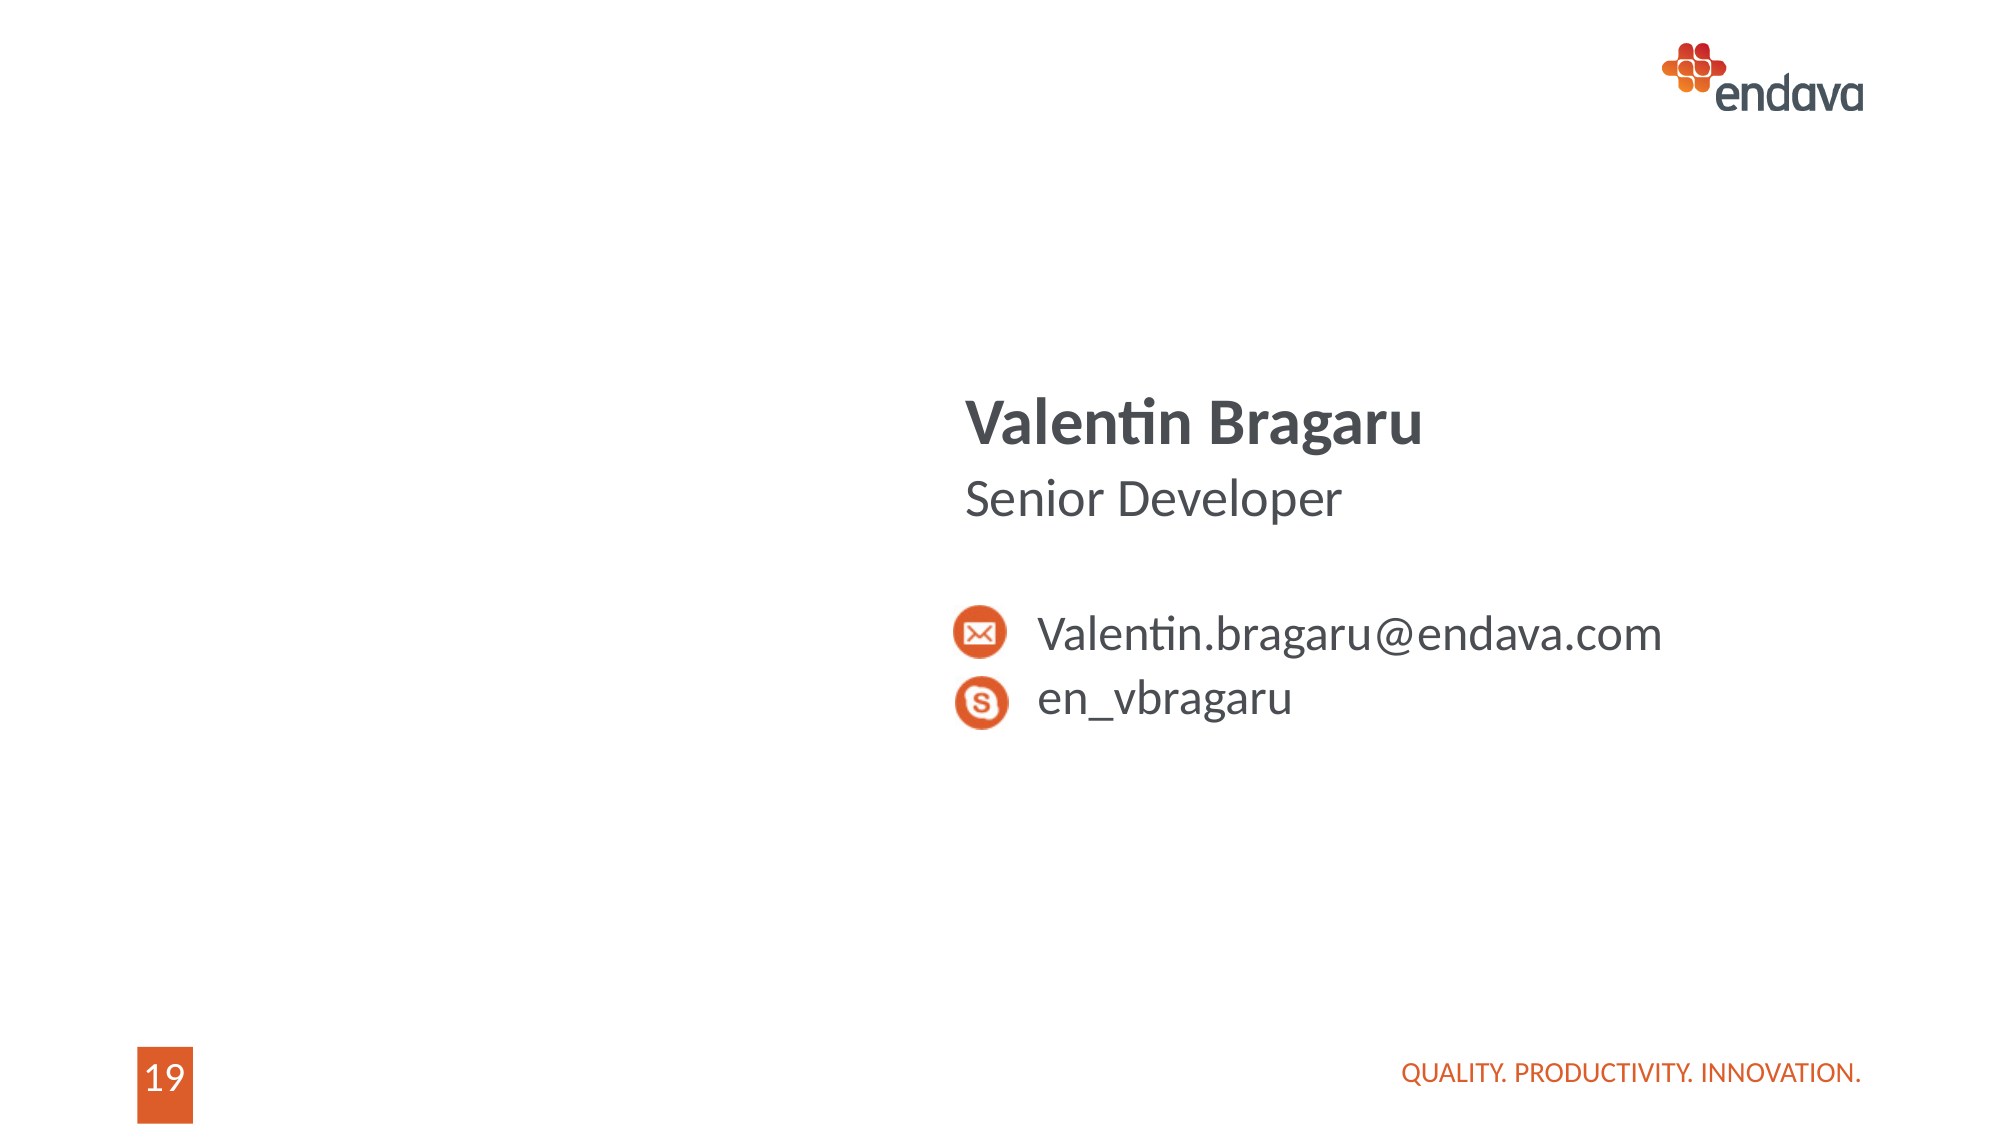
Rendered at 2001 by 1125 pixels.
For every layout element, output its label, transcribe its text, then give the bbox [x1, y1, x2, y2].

picture [955, 676, 1009, 730]
slide_number QUALITY. PRODUCTIVITY. INNOVATION. [1252, 1040, 1863, 1101]
picture [953, 605, 1007, 659]
text_box Valentin Bragaru Senior Developer [950, 379, 1802, 547]
picture [1662, 43, 1863, 111]
text_box Valentin.bragaru@endava.com en_vbragaru [1022, 599, 1802, 834]
